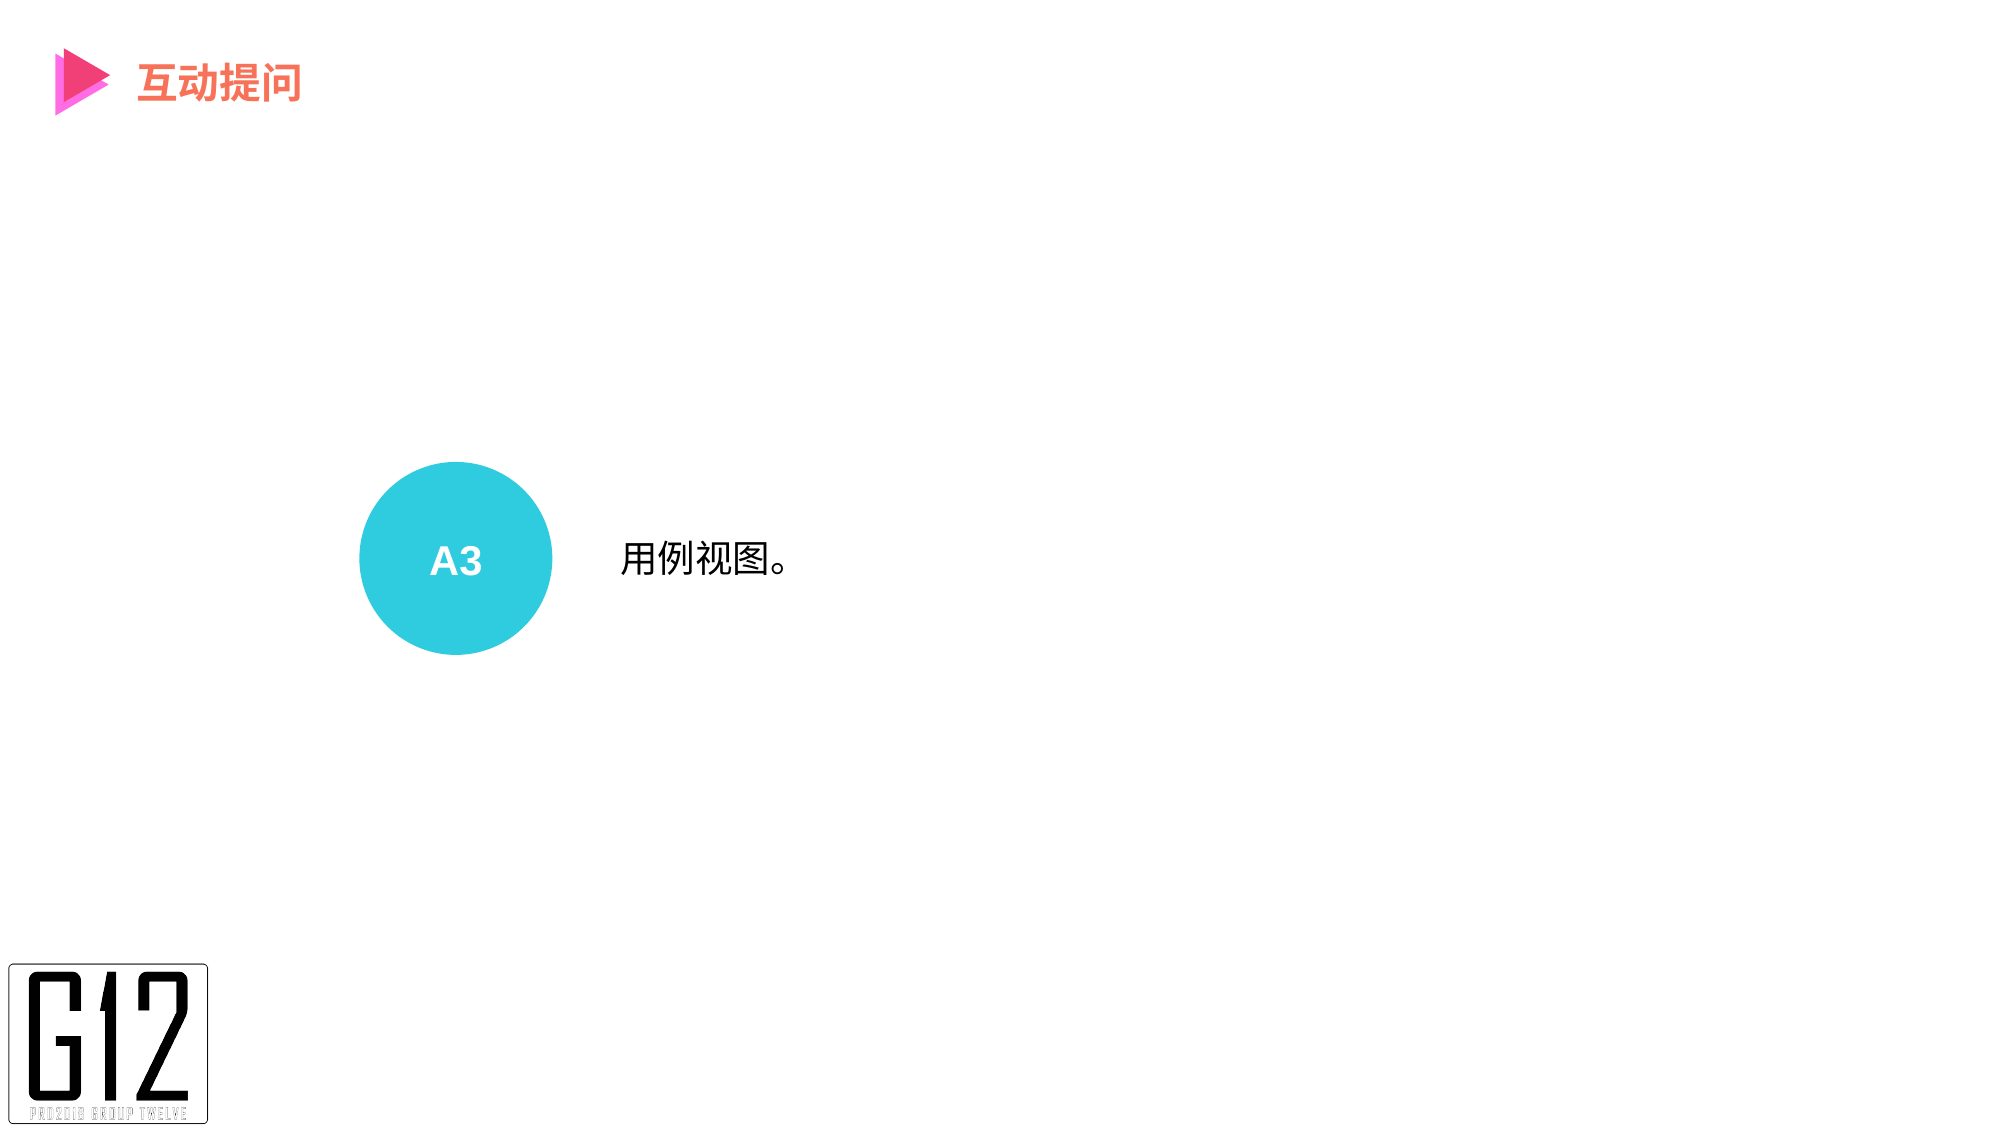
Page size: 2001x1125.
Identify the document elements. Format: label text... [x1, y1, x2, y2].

text_box 互动提问 [121, 48, 455, 114]
text_box 用例视图。 [605, 528, 823, 588]
picture [3, 942, 214, 1125]
text_box A3 [358, 460, 554, 656]
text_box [55, 48, 111, 116]
